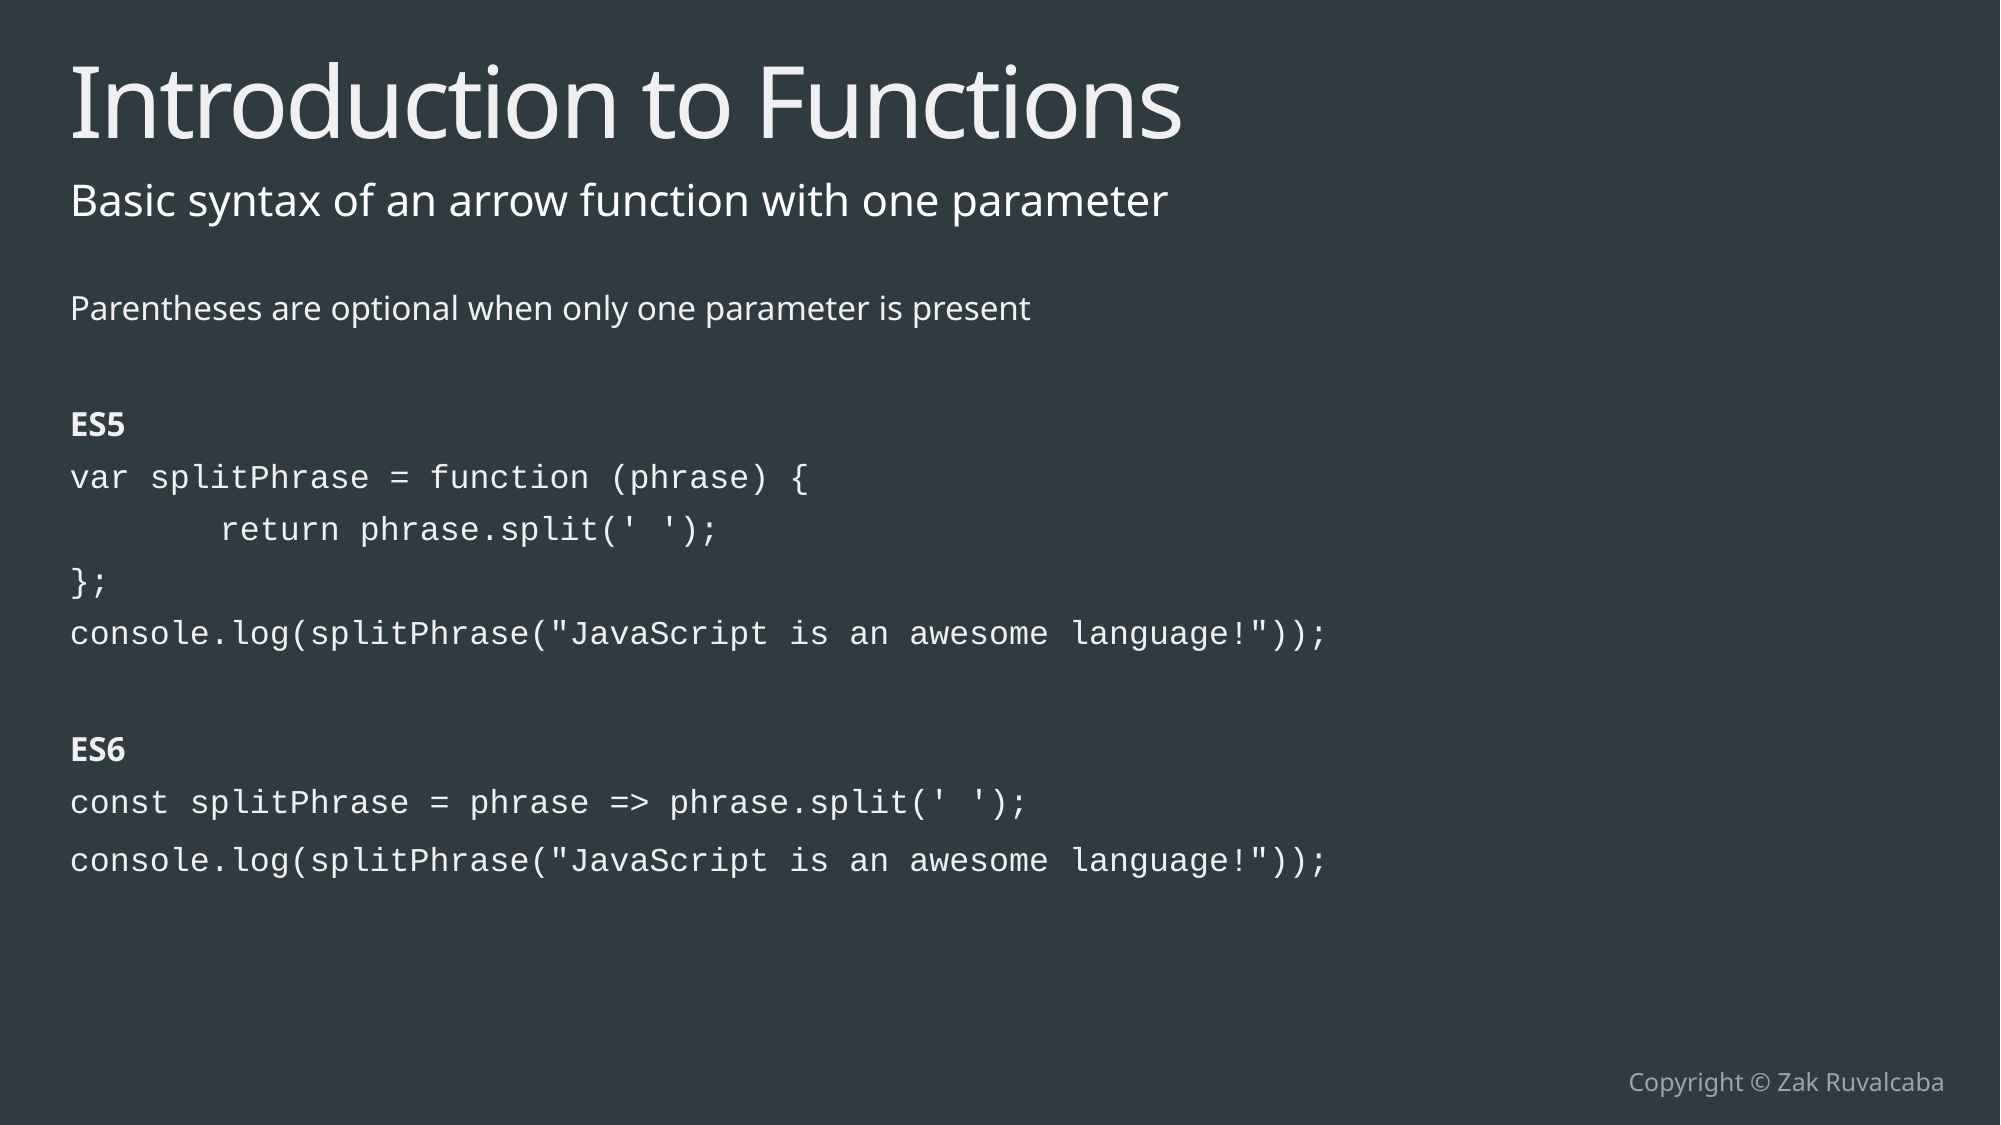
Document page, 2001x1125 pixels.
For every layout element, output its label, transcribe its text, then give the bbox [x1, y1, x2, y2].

list Basic syntax of an arrow function with one parameter [55, 149, 1820, 209]
title Introduction to Functions [55, 30, 1819, 149]
list Parentheses are optional when only one parameter is present ES5 var splitPhrase = function (phrase) { return phrase.split(' '); }; console.log(splitPhrase("JavaScript is an awesome language!")); ES6 const splitPhrase = phrase => phrase.split(' '); console.log(splitPhrase("JavaScript is an awesome language!")); [55, 267, 1945, 1035]
